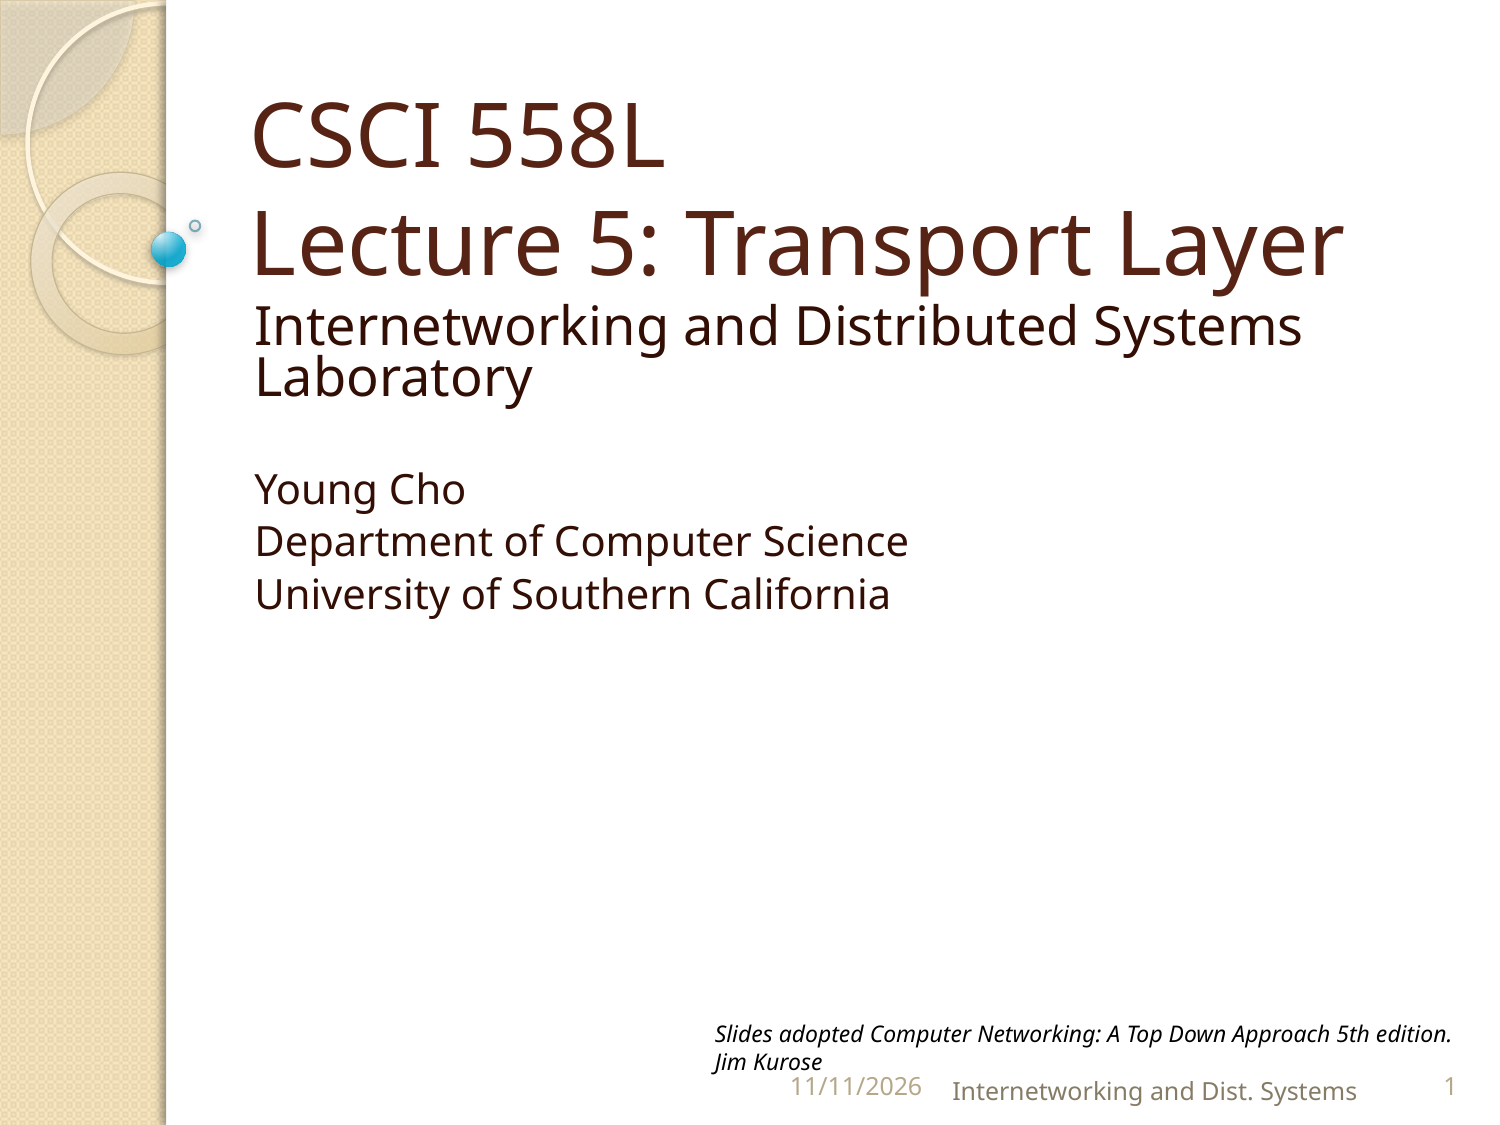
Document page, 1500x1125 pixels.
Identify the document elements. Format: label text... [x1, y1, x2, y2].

title CSCI 558L Lecture 5: Transport Layer [234, 59, 1450, 301]
text_box Slides adopted Computer Networking: A Top Down Approach 5th edition. Jim Kurose [699, 1012, 1475, 1083]
slide_number 1 [1413, 1034, 1488, 1113]
subtitle Internetworking and Distributed Systems Laboratory Young Cho Department of Computer Science University of Southern California [234, 303, 1451, 592]
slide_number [587, 1034, 937, 1113]
footer Internetworking and Dist. Systems [937, 1083, 1413, 1113]
